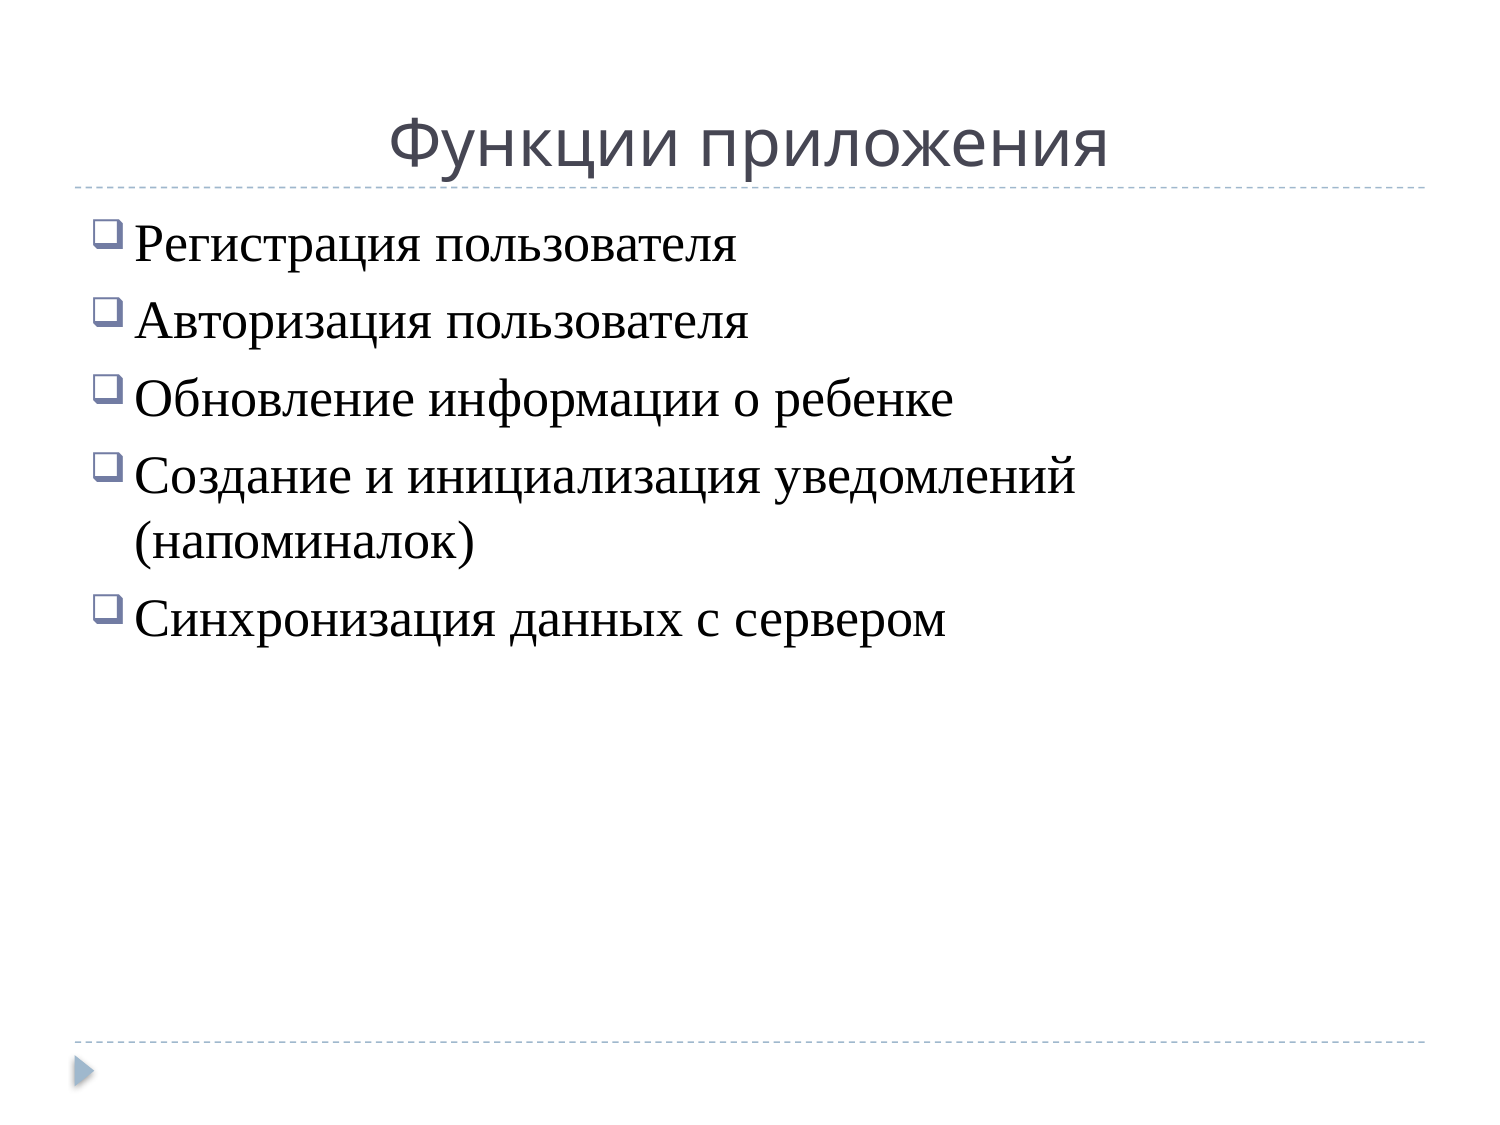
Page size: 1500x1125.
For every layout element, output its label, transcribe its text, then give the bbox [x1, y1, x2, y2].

list Регистрация пользователя Авторизация пользователя Обновление информации о ребенке Создание и инициализация уведомлений (напоминалок) Синхронизация данных с сервером [75, 200, 1425, 1010]
title Функции приложения [75, 24, 1425, 188]
